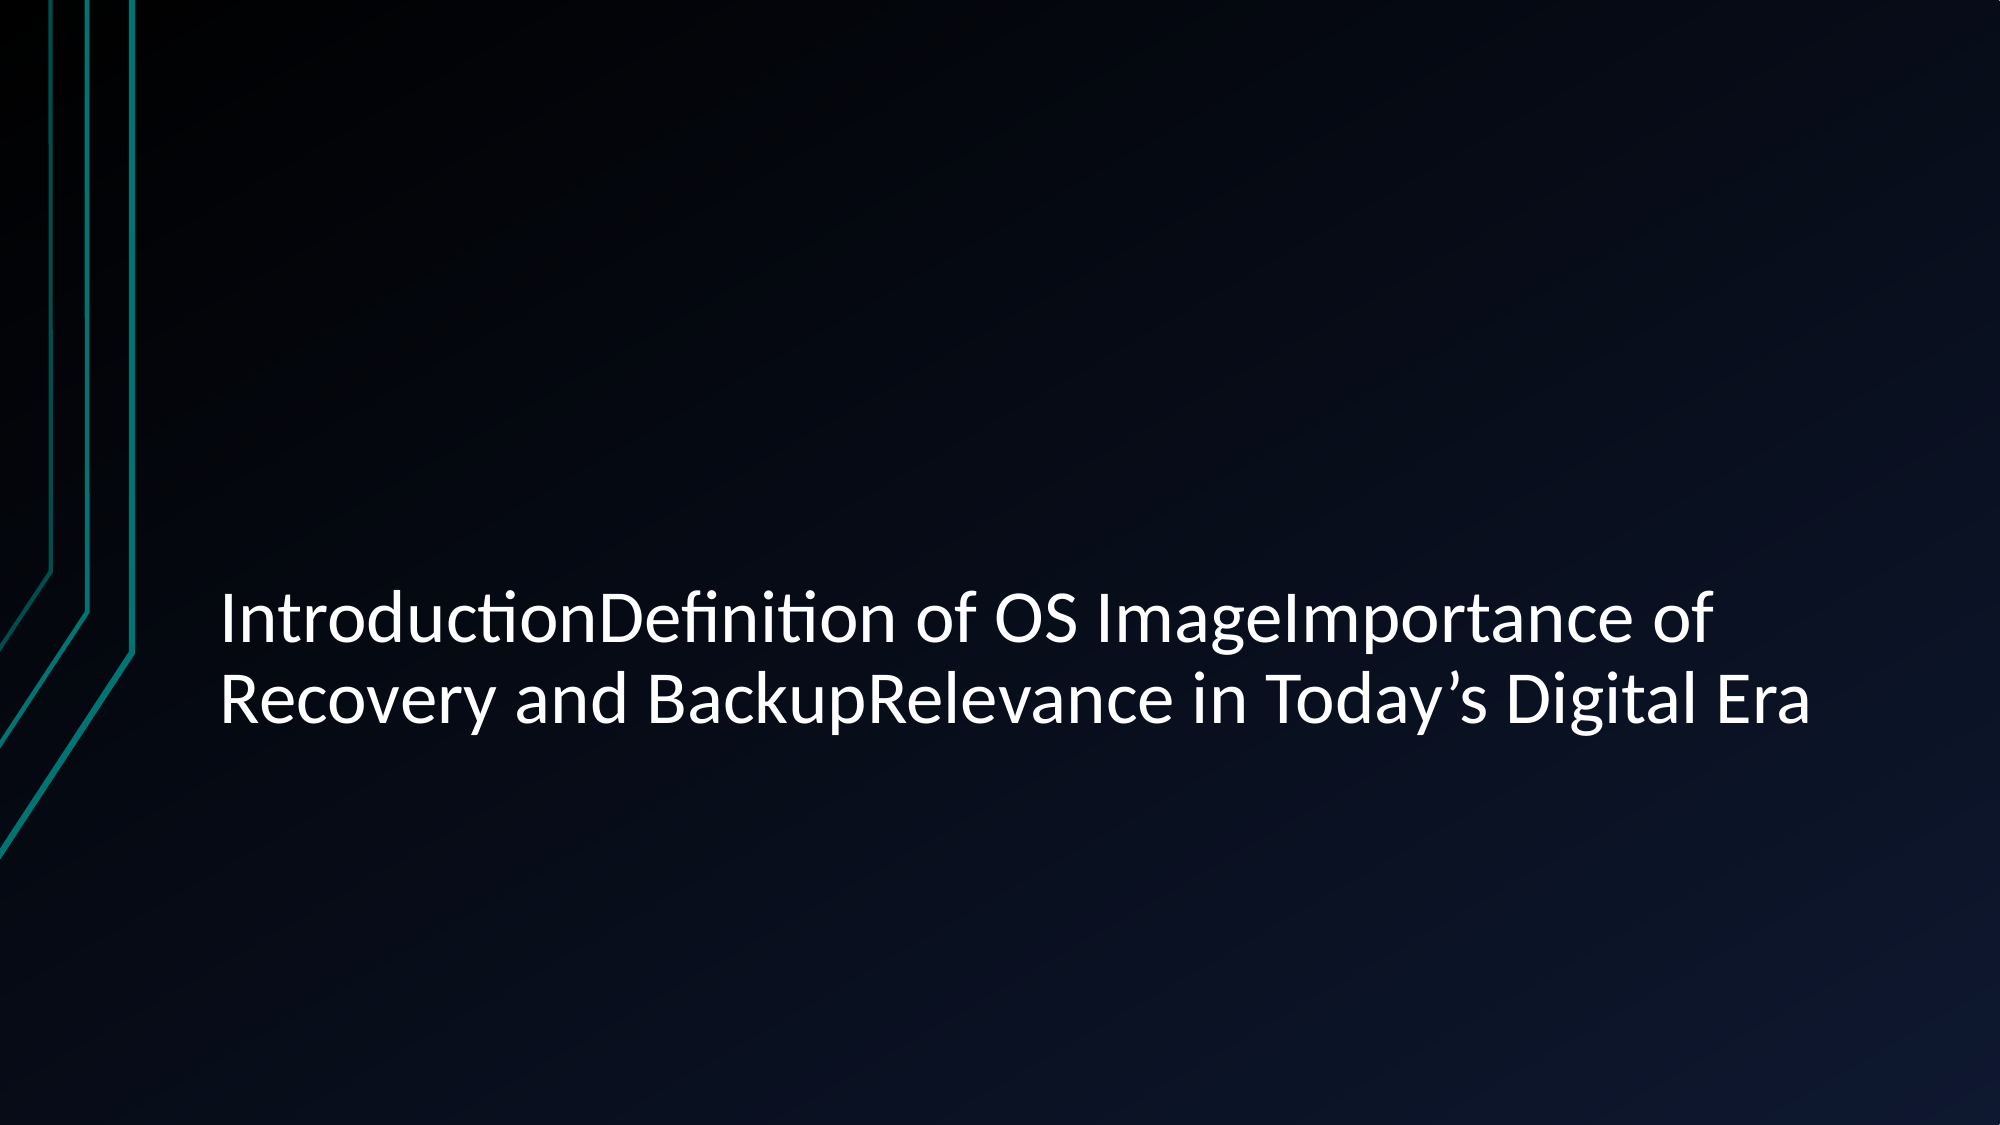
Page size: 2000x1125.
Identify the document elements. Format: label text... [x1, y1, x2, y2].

title IntroductionDefinition of OS ImageImportance of Recovery and BackupRelevance in Today’s Digital Era [199, 45, 1900, 750]
